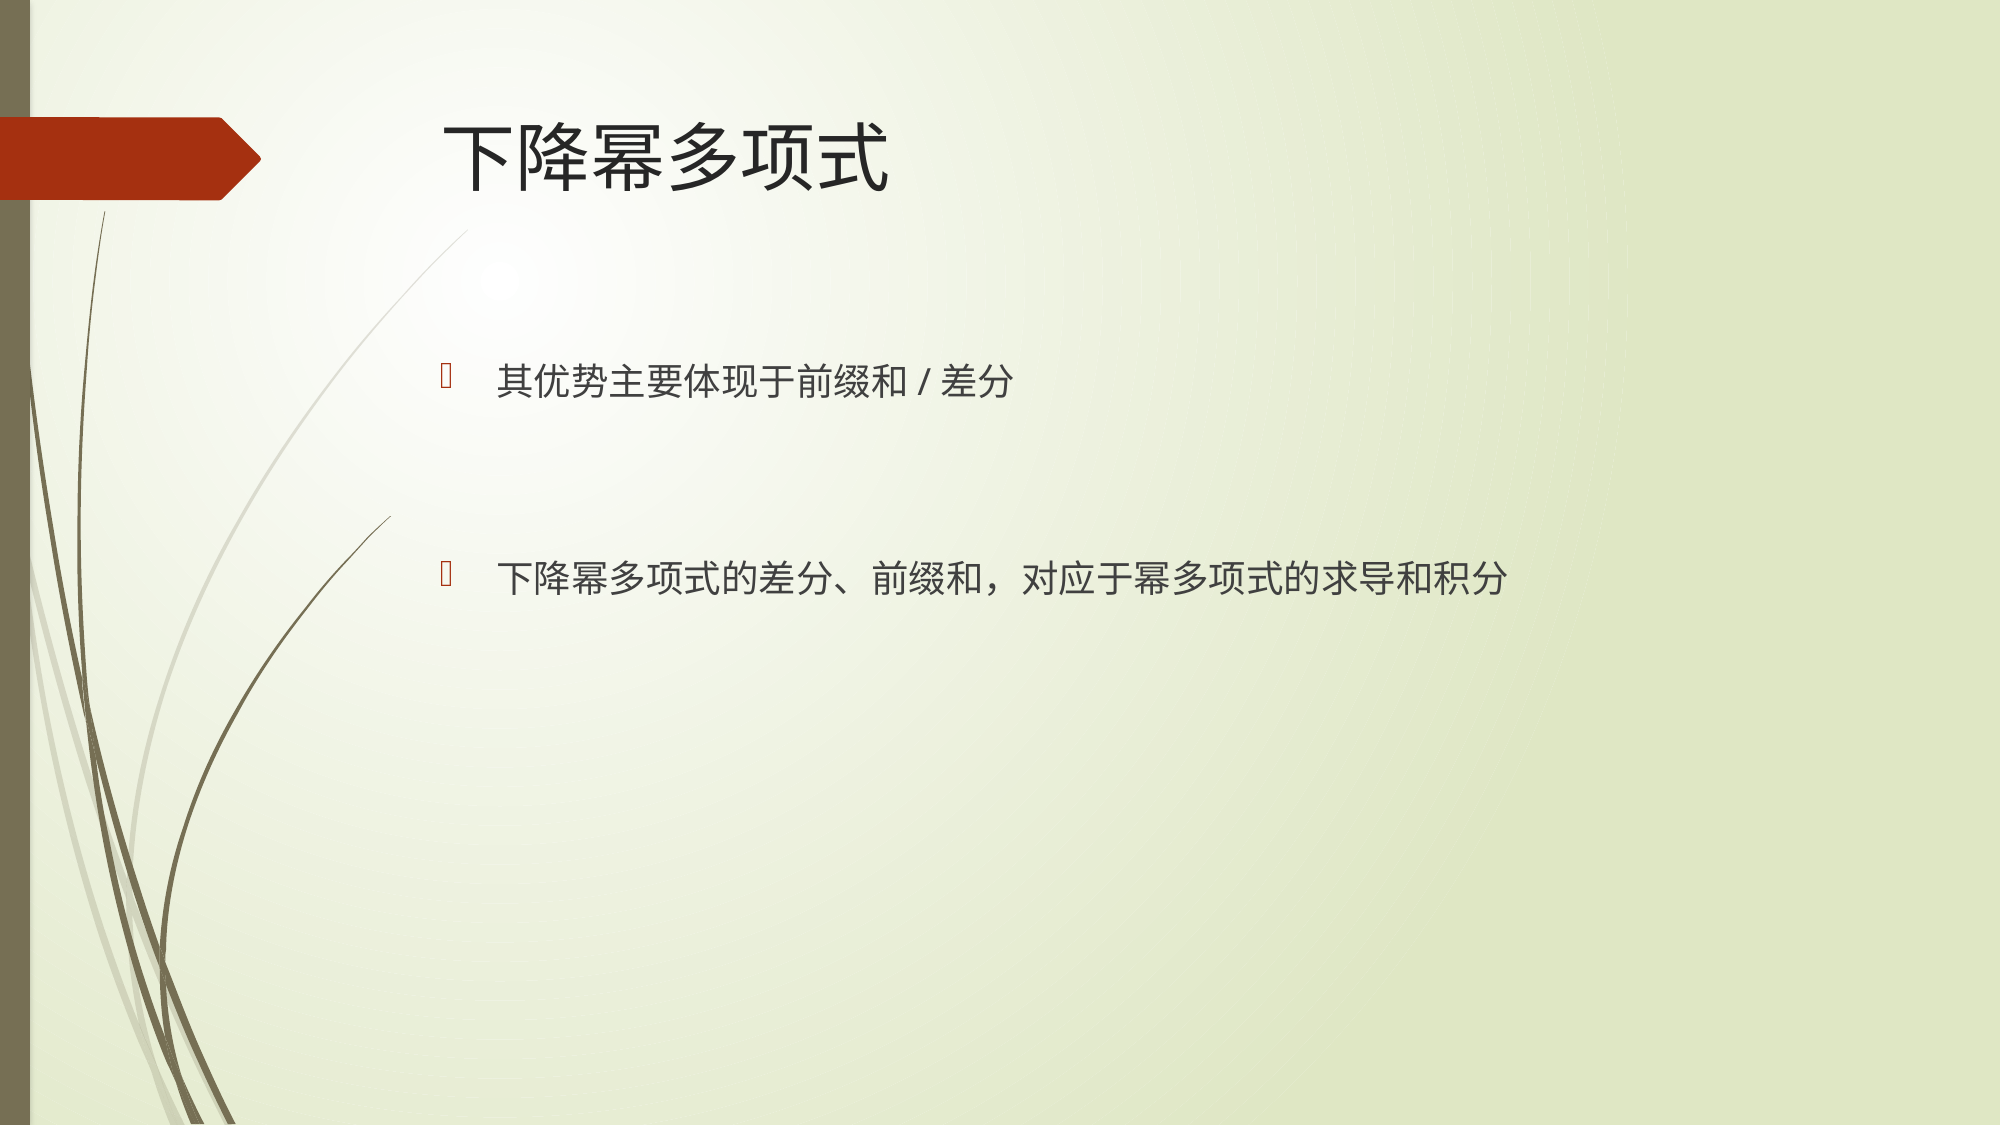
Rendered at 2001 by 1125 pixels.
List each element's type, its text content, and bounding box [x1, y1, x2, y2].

title 下降幂多项式 [425, 102, 1888, 313]
